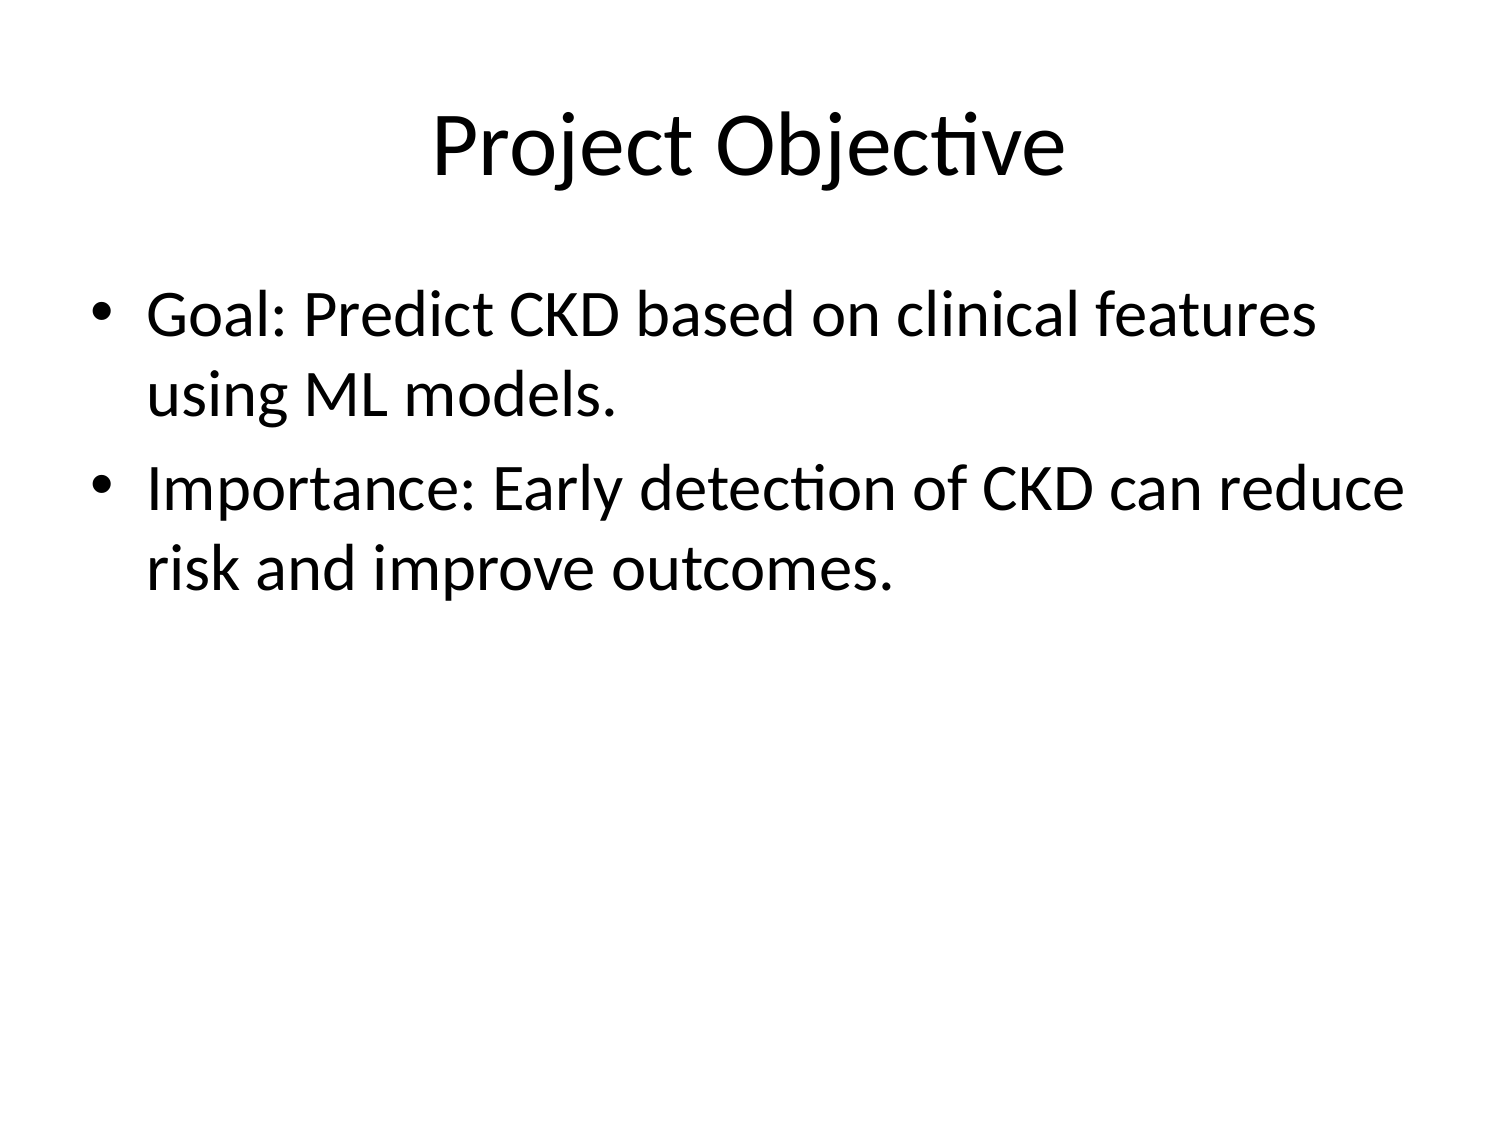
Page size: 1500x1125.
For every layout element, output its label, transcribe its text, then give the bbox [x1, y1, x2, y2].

title Project Objective [75, 45, 1425, 233]
list Goal: Predict CKD based on clinical features using ML models. Importance: Early detection of CKD can reduce risk and improve outcomes. [75, 262, 1425, 1005]
